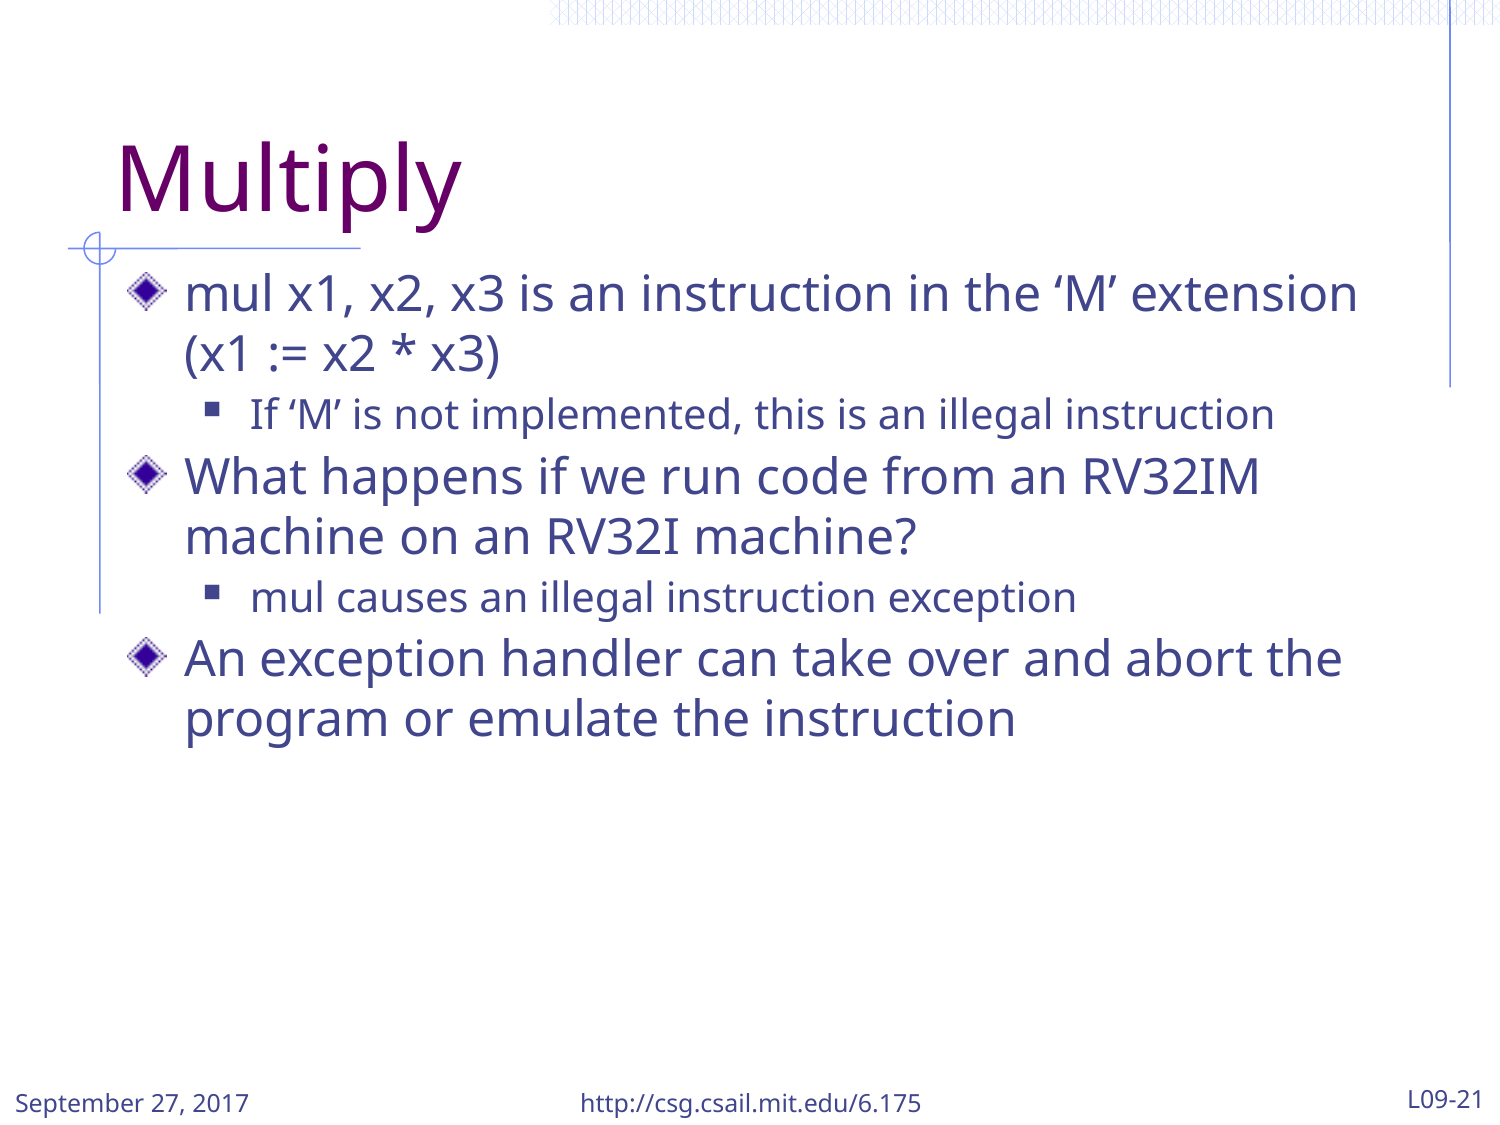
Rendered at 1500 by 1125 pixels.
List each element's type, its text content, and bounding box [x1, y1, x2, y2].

picture [127, 455, 167, 494]
picture [127, 272, 167, 311]
picture [127, 637, 167, 677]
footer http://csg.csail.mit.edu/6.175 [503, 1049, 1000, 1125]
title Multiply [99, 49, 1376, 238]
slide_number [0, 1049, 313, 1125]
slide_number L09-21 [1187, 1049, 1500, 1125]
list mul x1, x2, x3 is an instruction in the ‘M’ extension (x1 := x2 * x3) If ‘M’ is not implemented, this is an illegal instruction What happens if we run code from an RV32IM machine on an RV32I machine? mul causes an illegal instruction exception An exception handler can take over and abort the program or emulate the instruction [112, 254, 1389, 1055]
